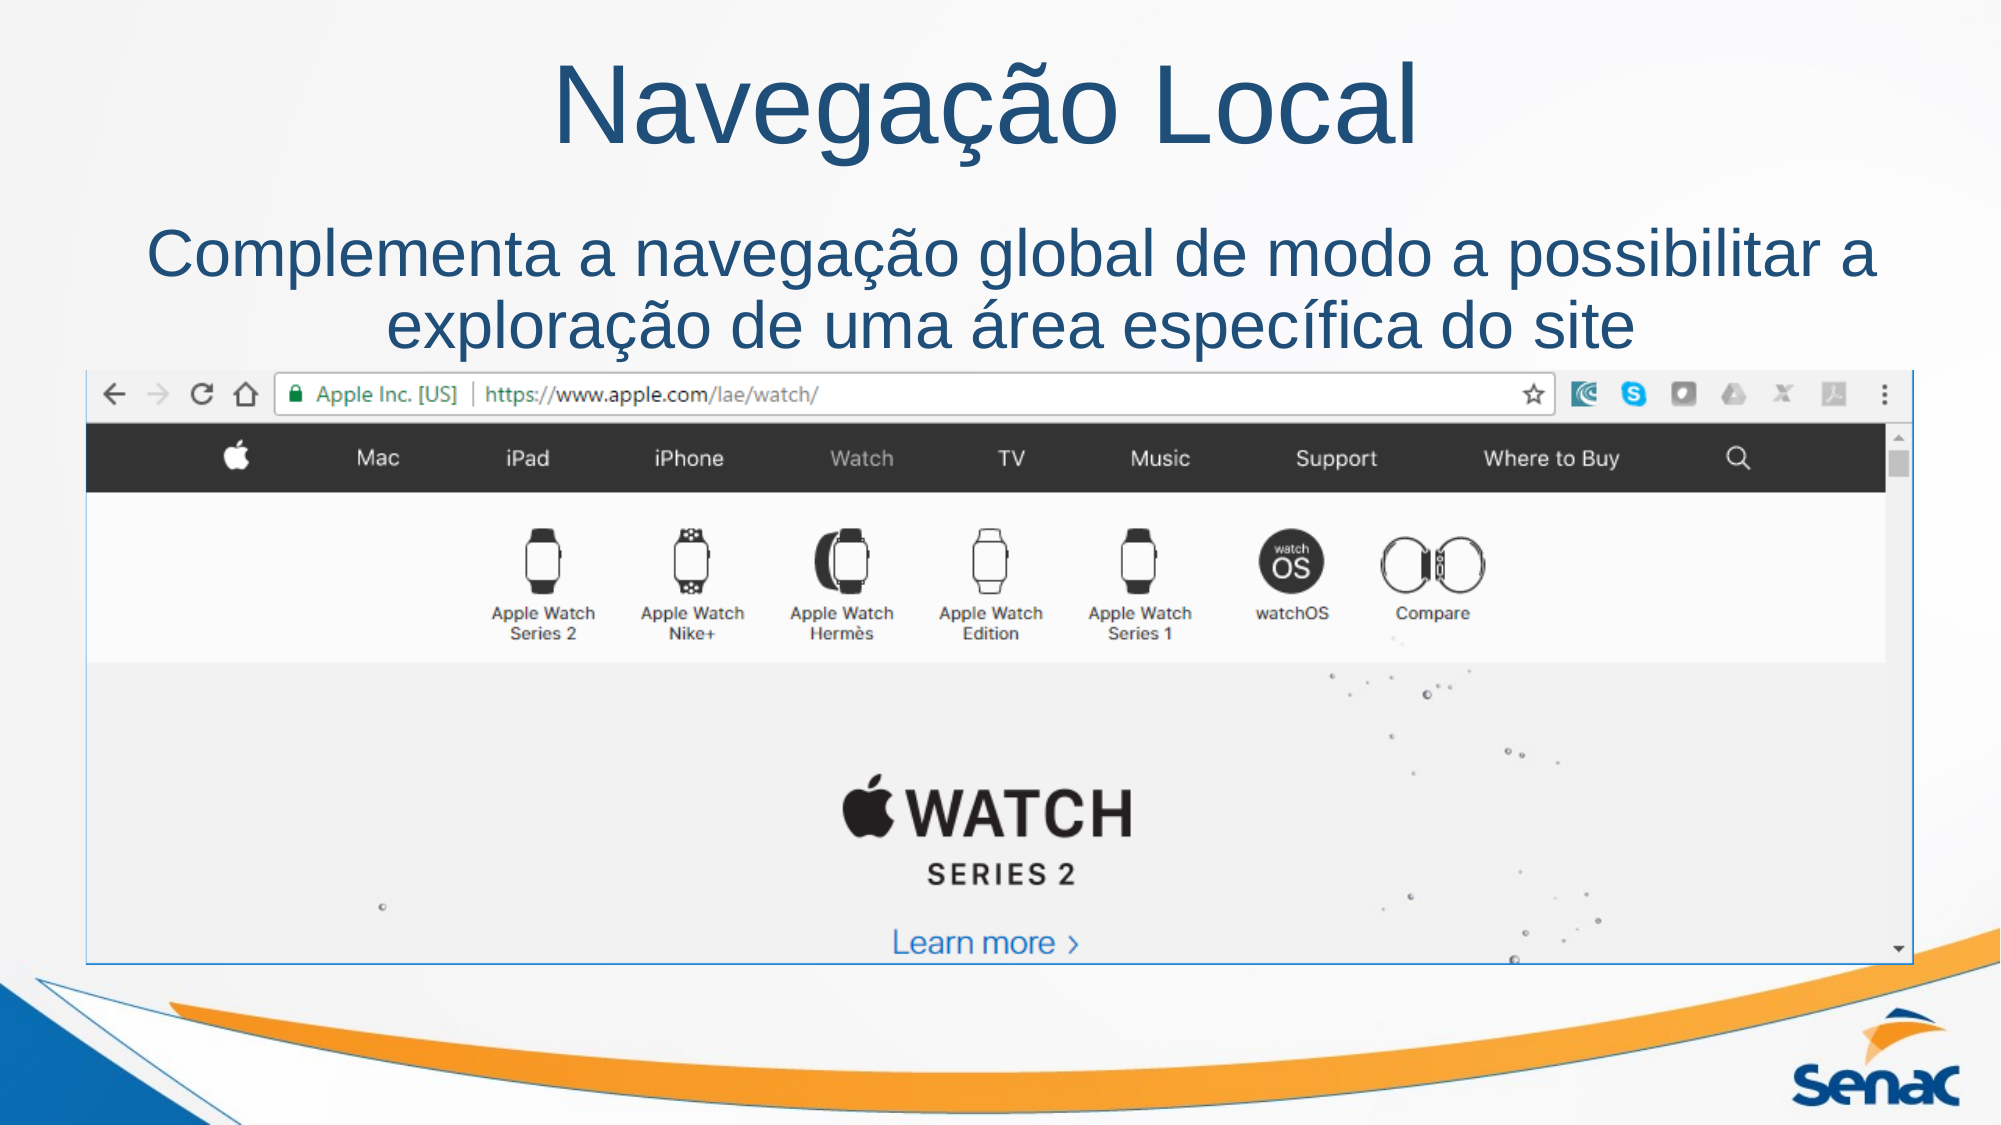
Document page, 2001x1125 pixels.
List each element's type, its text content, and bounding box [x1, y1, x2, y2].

picture [0, 0, 2001, 1125]
list Complementa a navegação global de modo a possibilitar a exploração de uma área específica do site [52, 211, 1973, 926]
title Navegação Local [0, 36, 1973, 178]
